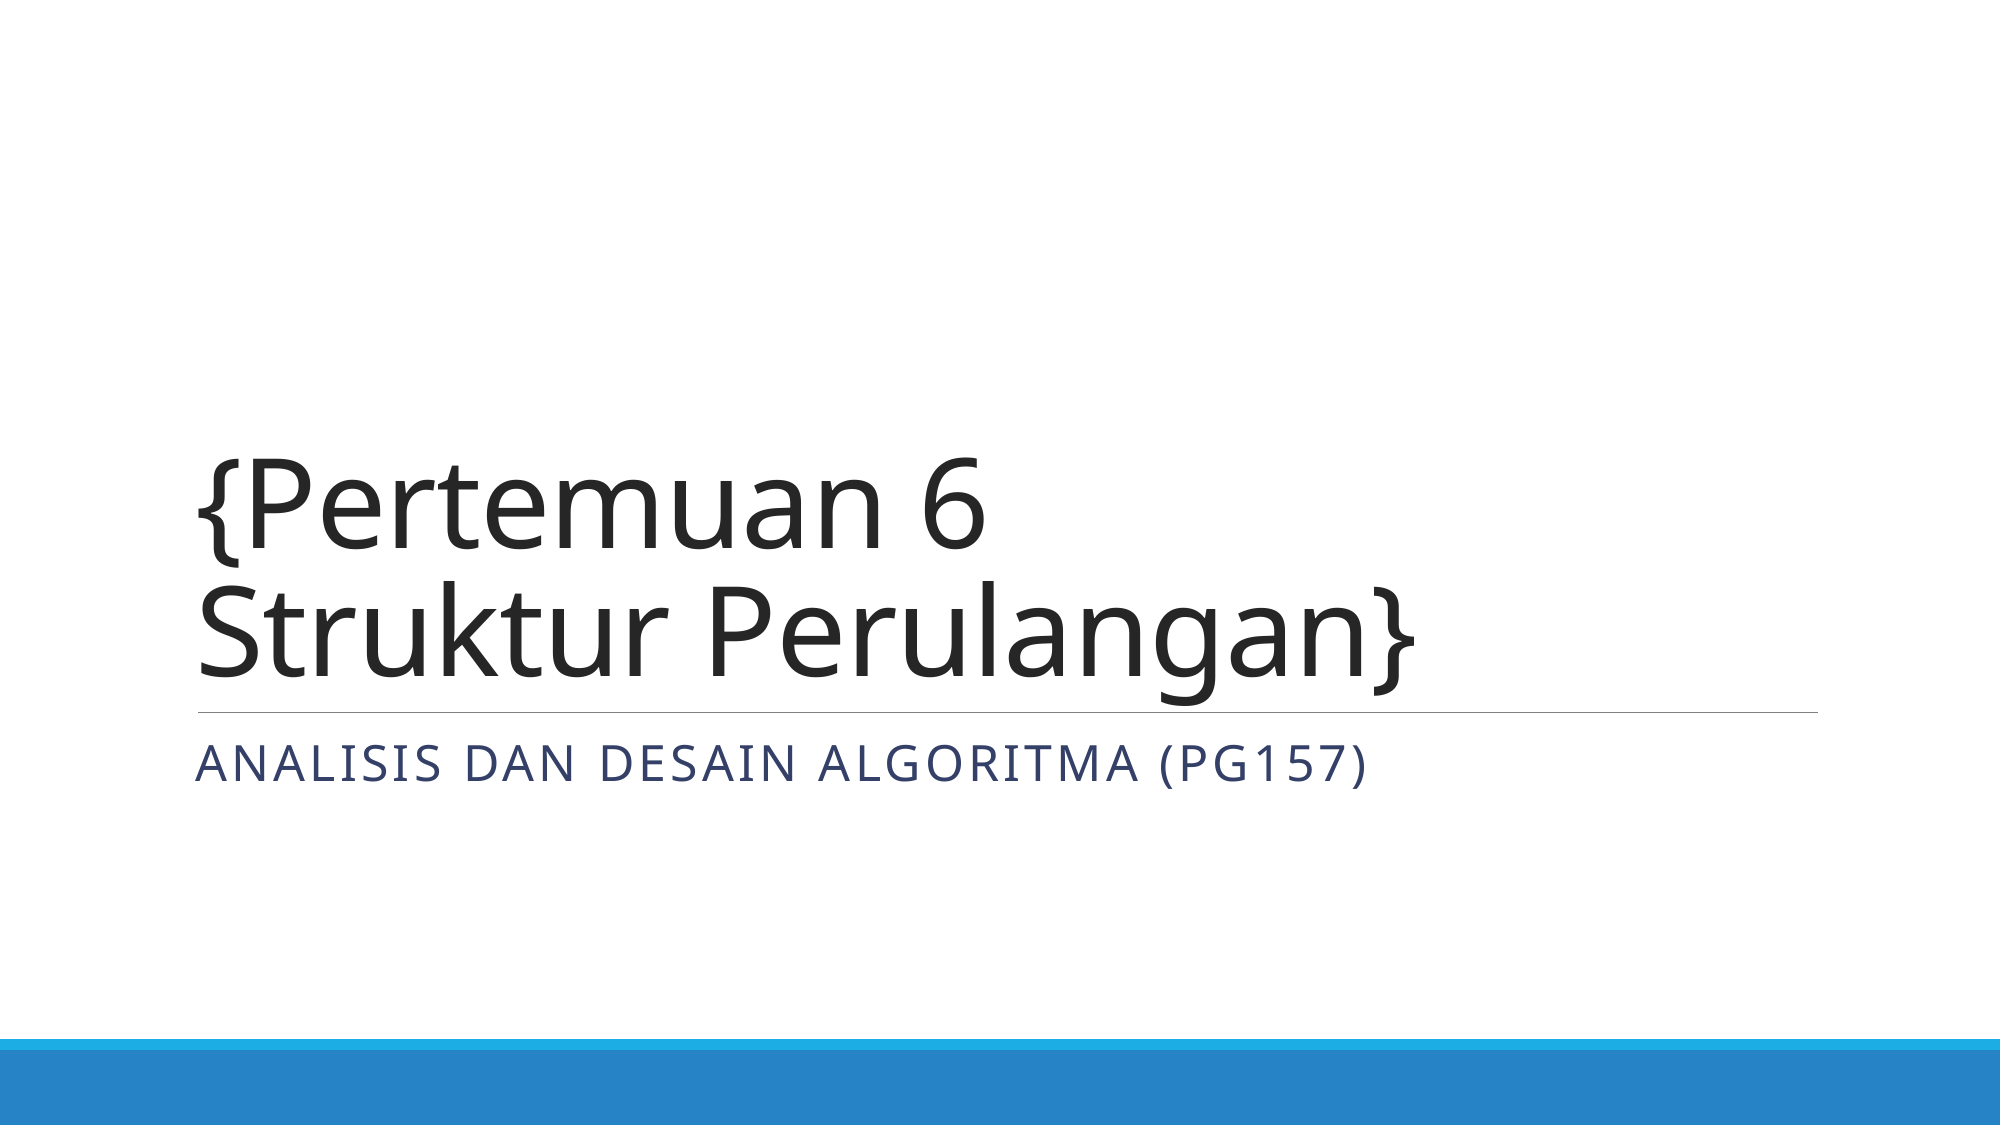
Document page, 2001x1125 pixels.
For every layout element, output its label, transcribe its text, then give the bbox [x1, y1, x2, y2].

title {Pertemuan 6 Struktur Perulangan} [180, 124, 1830, 710]
subtitle Analisis dan desain Algoritma (PG157) [180, 730, 1831, 919]
